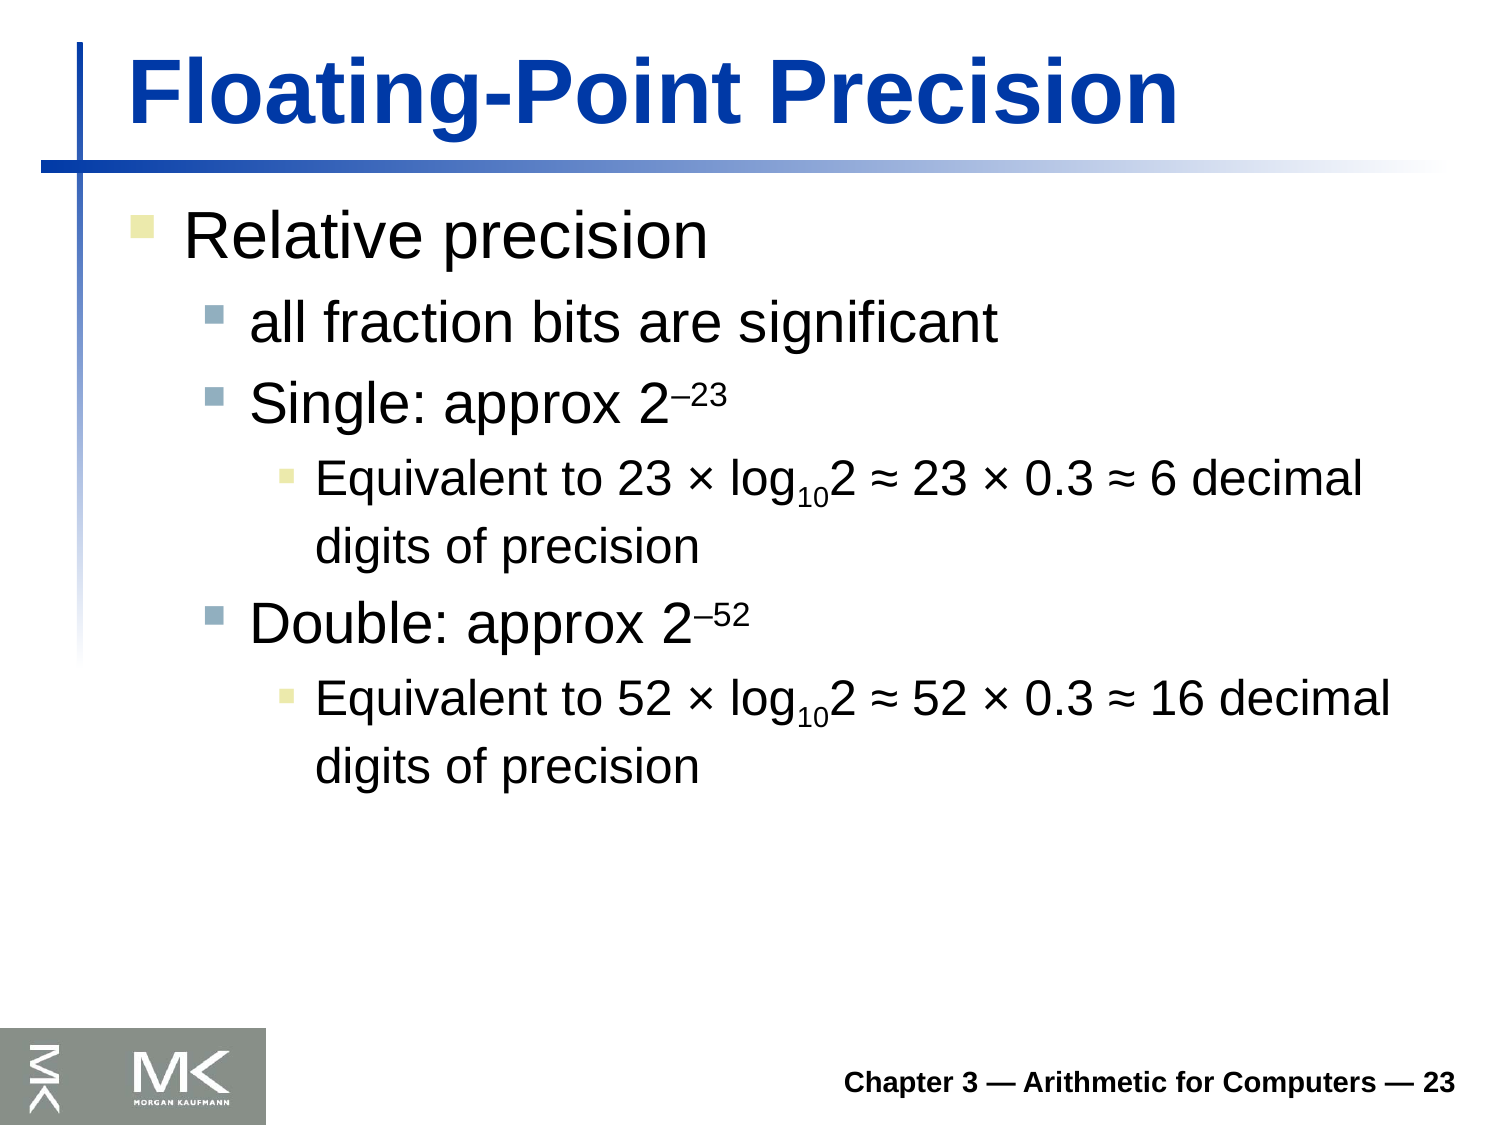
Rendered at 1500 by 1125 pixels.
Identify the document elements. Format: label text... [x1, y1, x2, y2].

list Relative precision all fraction bits are significant Single: approx 2–23 Equivalent to 23 × log102 ≈ 23 × 0.3 ≈ 6 decimal digits of precision Double: approx 2–52 Equivalent to 52 × log102 ≈ 52 × 0.3 ≈ 16 decimal digits of precision [112, 184, 1469, 1024]
picture [0, 1028, 266, 1125]
title Floating-Point Precision [112, 23, 1468, 149]
footer Chapter 3 — Arithmetic for Computers — 23 [277, 1046, 1471, 1106]
